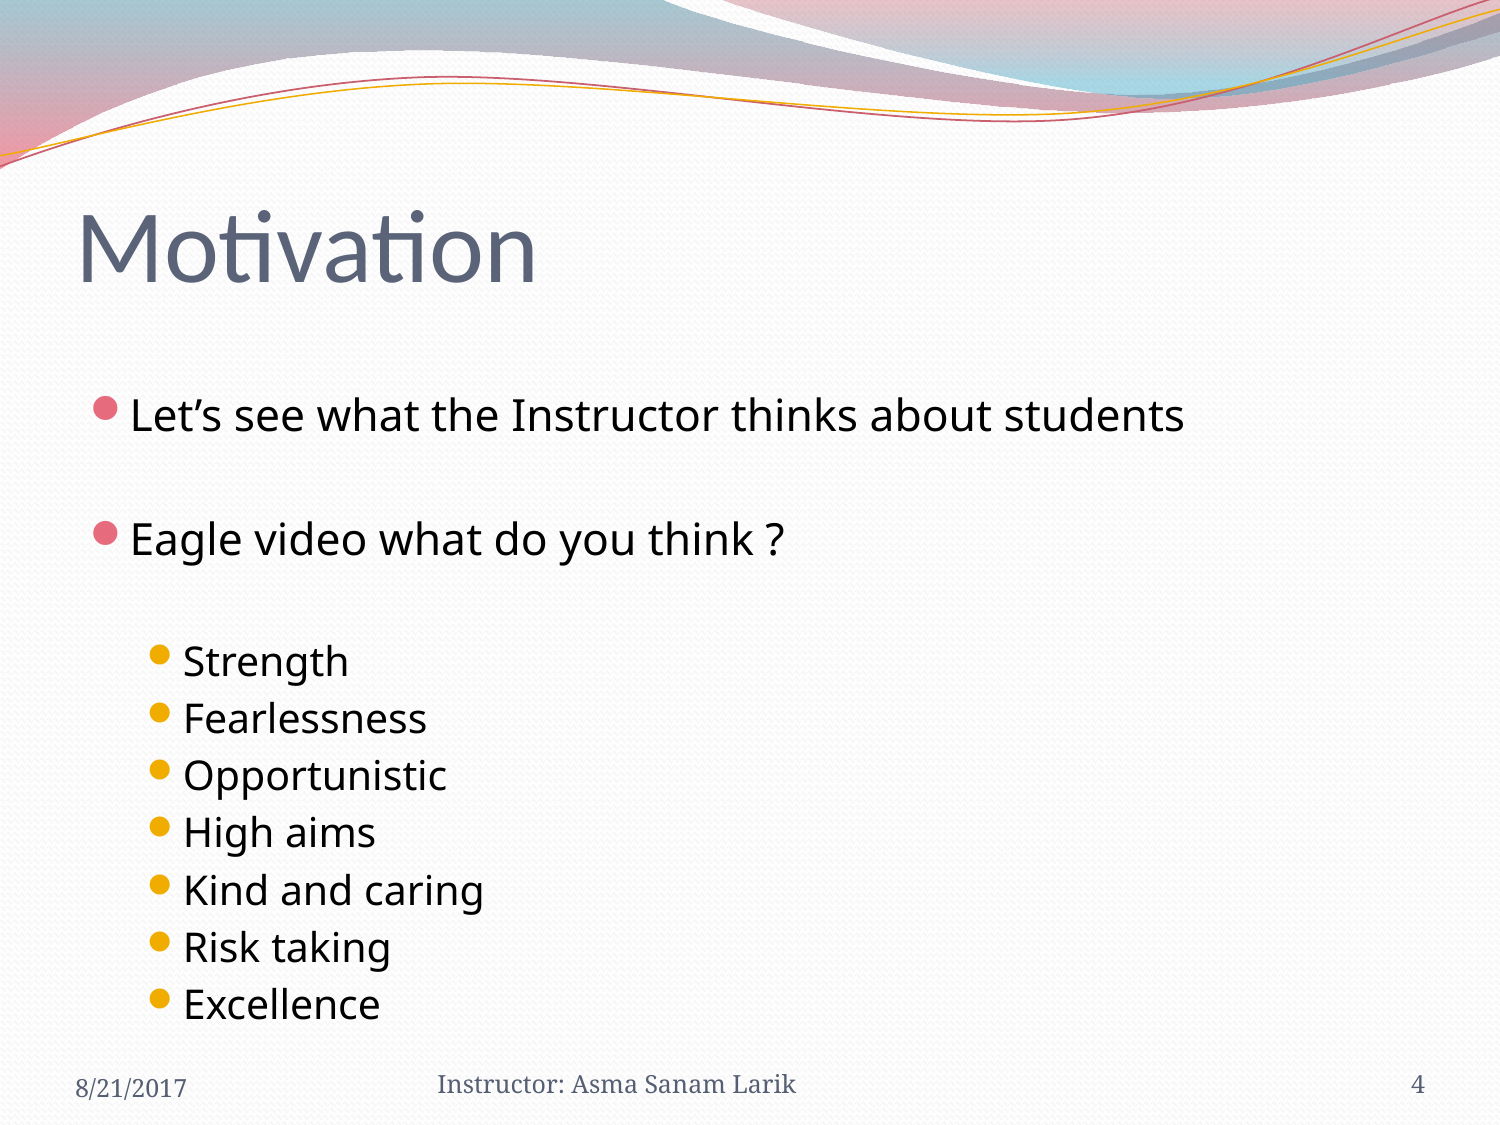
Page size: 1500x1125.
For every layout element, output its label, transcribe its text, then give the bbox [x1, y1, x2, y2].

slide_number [75, 1042, 425, 1103]
title Motivation [75, 115, 1425, 303]
list Let’s see what the Instructor thinks about students Eagle video what do you think ? Strength Fearlessness Opportunistic High aims Kind and caring Risk taking Excellence [75, 317, 1425, 1038]
slide_number 4 [1299, 1042, 1425, 1103]
footer Instructor: Asma Sanam Larik [437, 1042, 988, 1103]
